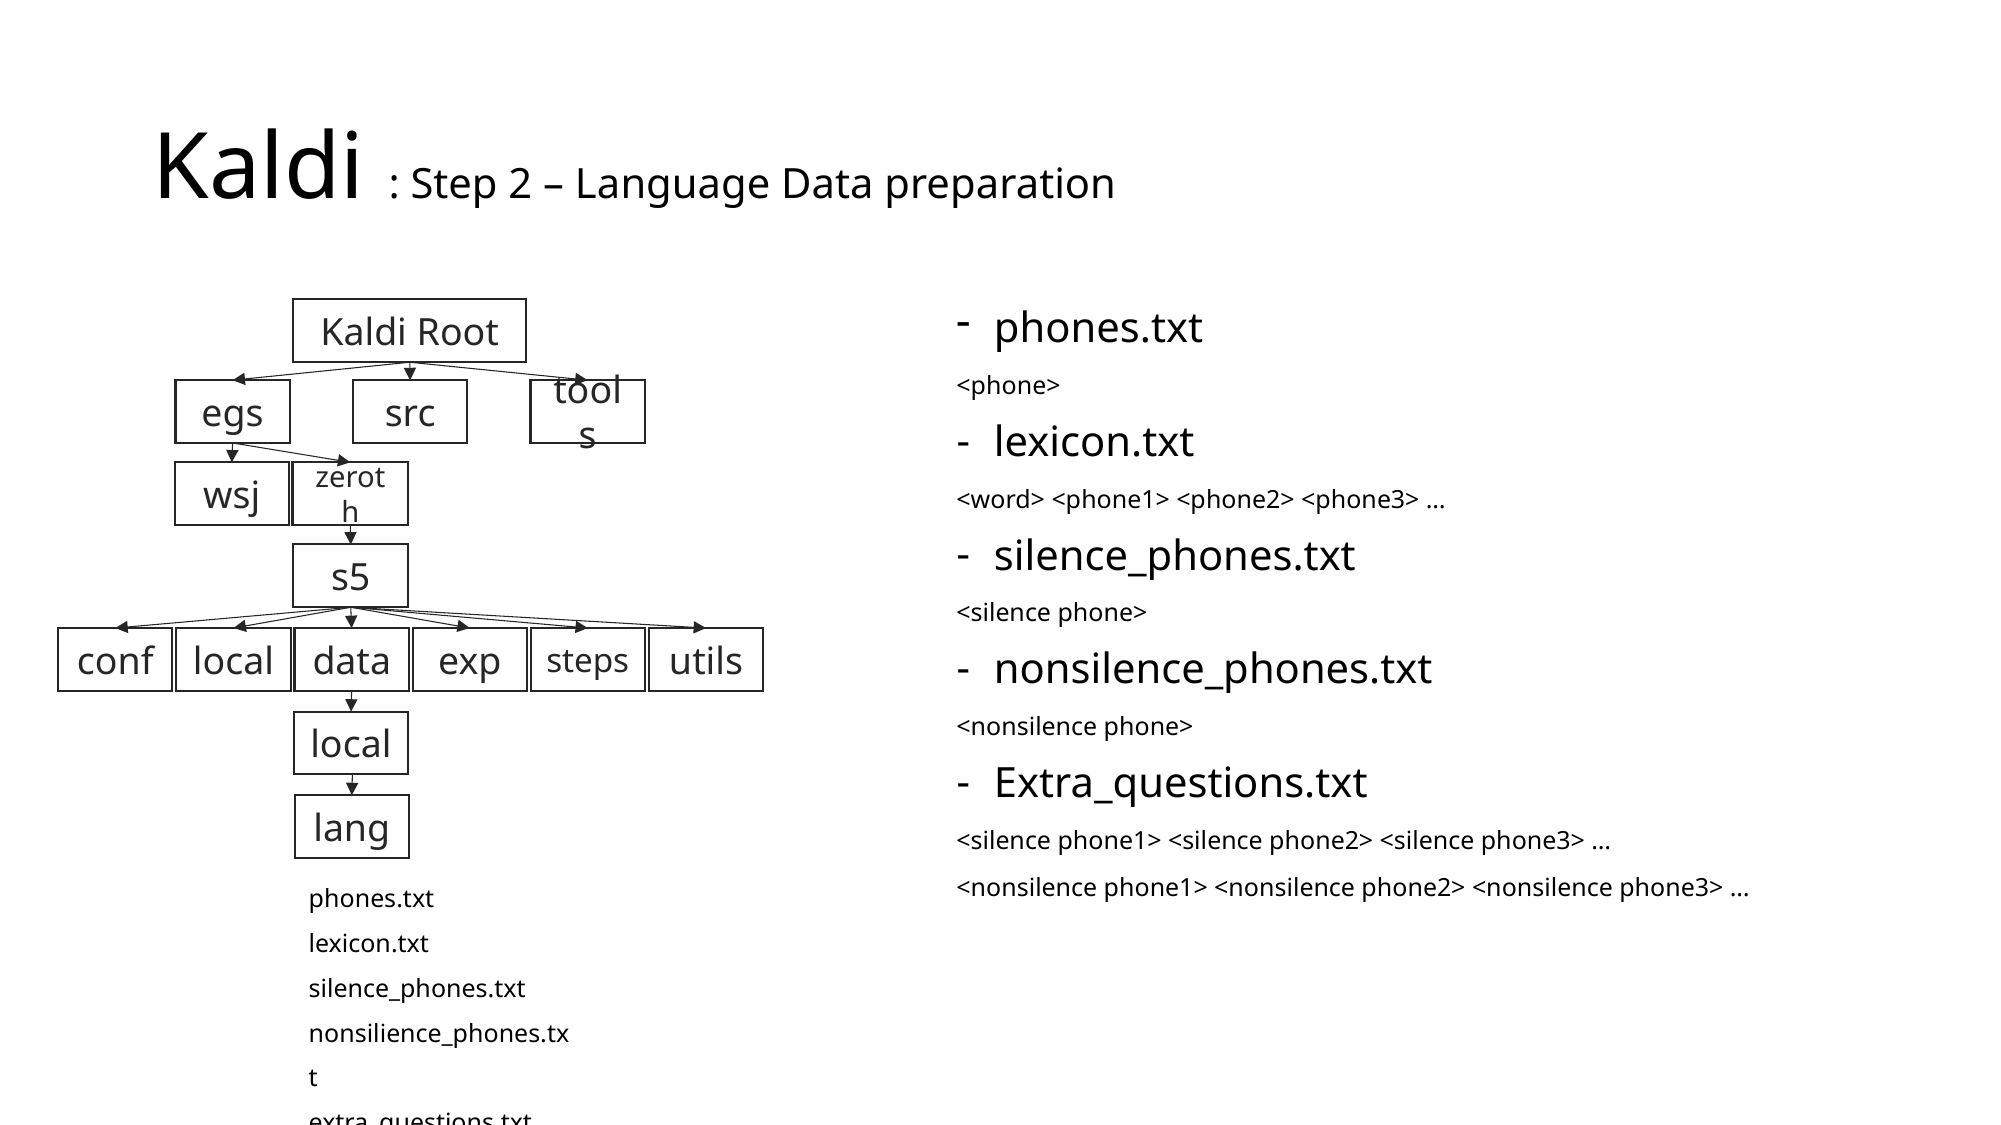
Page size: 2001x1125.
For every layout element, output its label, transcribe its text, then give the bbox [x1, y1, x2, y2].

text_box data [293, 629, 410, 692]
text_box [232, 362, 409, 381]
text_box lang [294, 794, 410, 859]
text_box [409, 362, 588, 381]
text_box utils [648, 627, 764, 692]
text_box conf [57, 627, 173, 692]
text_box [232, 442, 351, 463]
text_box s5 [292, 543, 409, 607]
text_box src [352, 381, 468, 444]
title Kaldi : Step 2 – Language Data preparation [137, 59, 1863, 278]
text_box local [175, 629, 292, 692]
text_box egs [174, 379, 291, 444]
text_box local [293, 711, 409, 775]
text_box tools [529, 379, 646, 444]
text_box zeroth [291, 461, 409, 526]
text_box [115, 607, 233, 629]
list phones.txt <phone> lexicon.txt <word> <phone1> <phone2> <phone3> … silence_phones.txt <silence phone> nonsilence_phones.txt <nonsilence phone> Extra_questions.txt <silence phone1> <silence phone2> <silence phone3> … <nonsilence phone1> <nonsilence phone2> <nonsilence phone3> … [941, 299, 1863, 1014]
text_box exp [412, 629, 528, 692]
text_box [233, 607, 350, 629]
text_box phones.txt lexicon.txt silence_phones.txt nonsilience_phones.txt extra_questions.txt [293, 860, 588, 1125]
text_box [350, 607, 706, 629]
text_box steps [530, 629, 646, 692]
text_box Kaldi Root [292, 298, 527, 362]
text_box wsj [174, 461, 290, 526]
